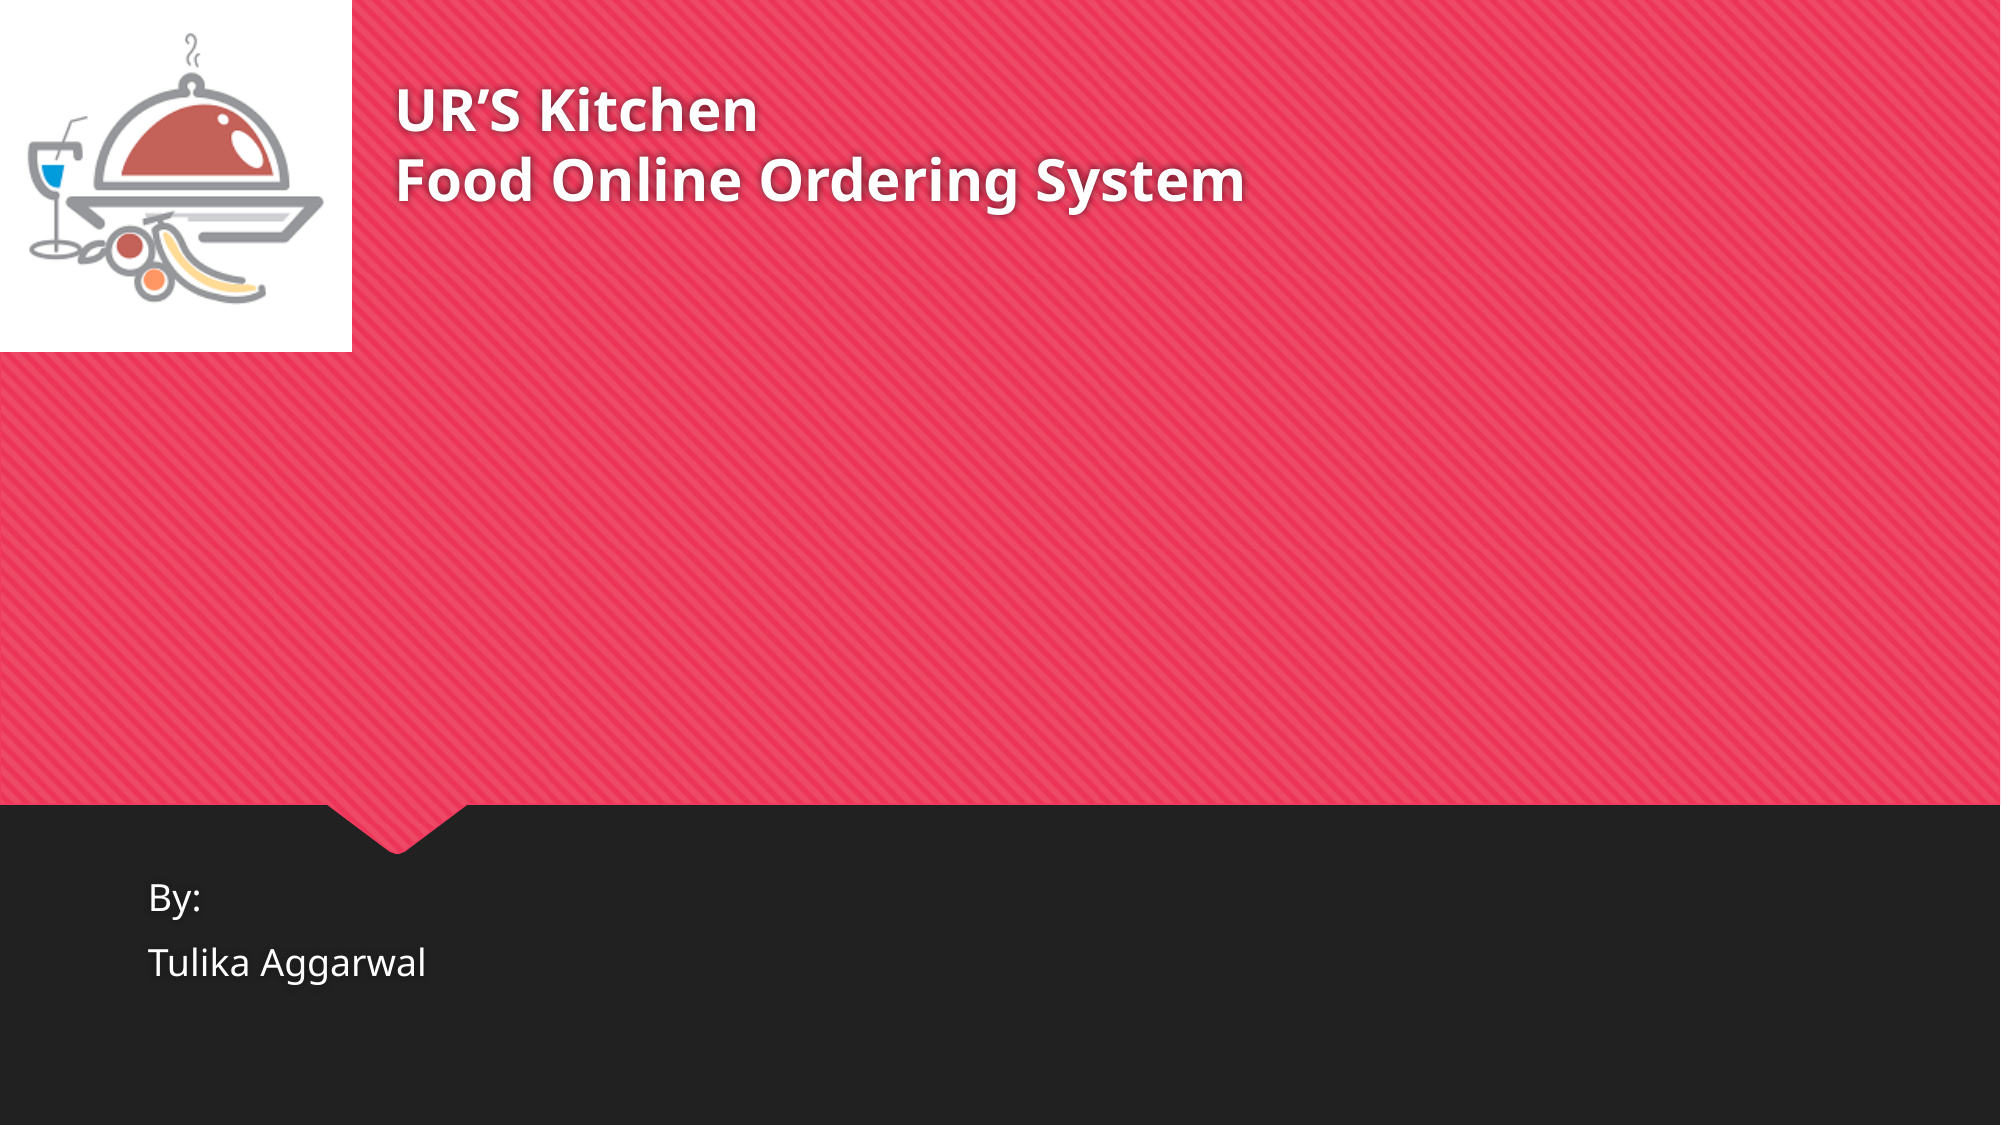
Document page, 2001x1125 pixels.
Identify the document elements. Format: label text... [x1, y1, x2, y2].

title UR’S Kitchen Food Online Ordering System [379, 63, 1267, 221]
picture [0, 0, 352, 352]
subtitle By: Tulika Aggarwal [132, 866, 1868, 1013]
